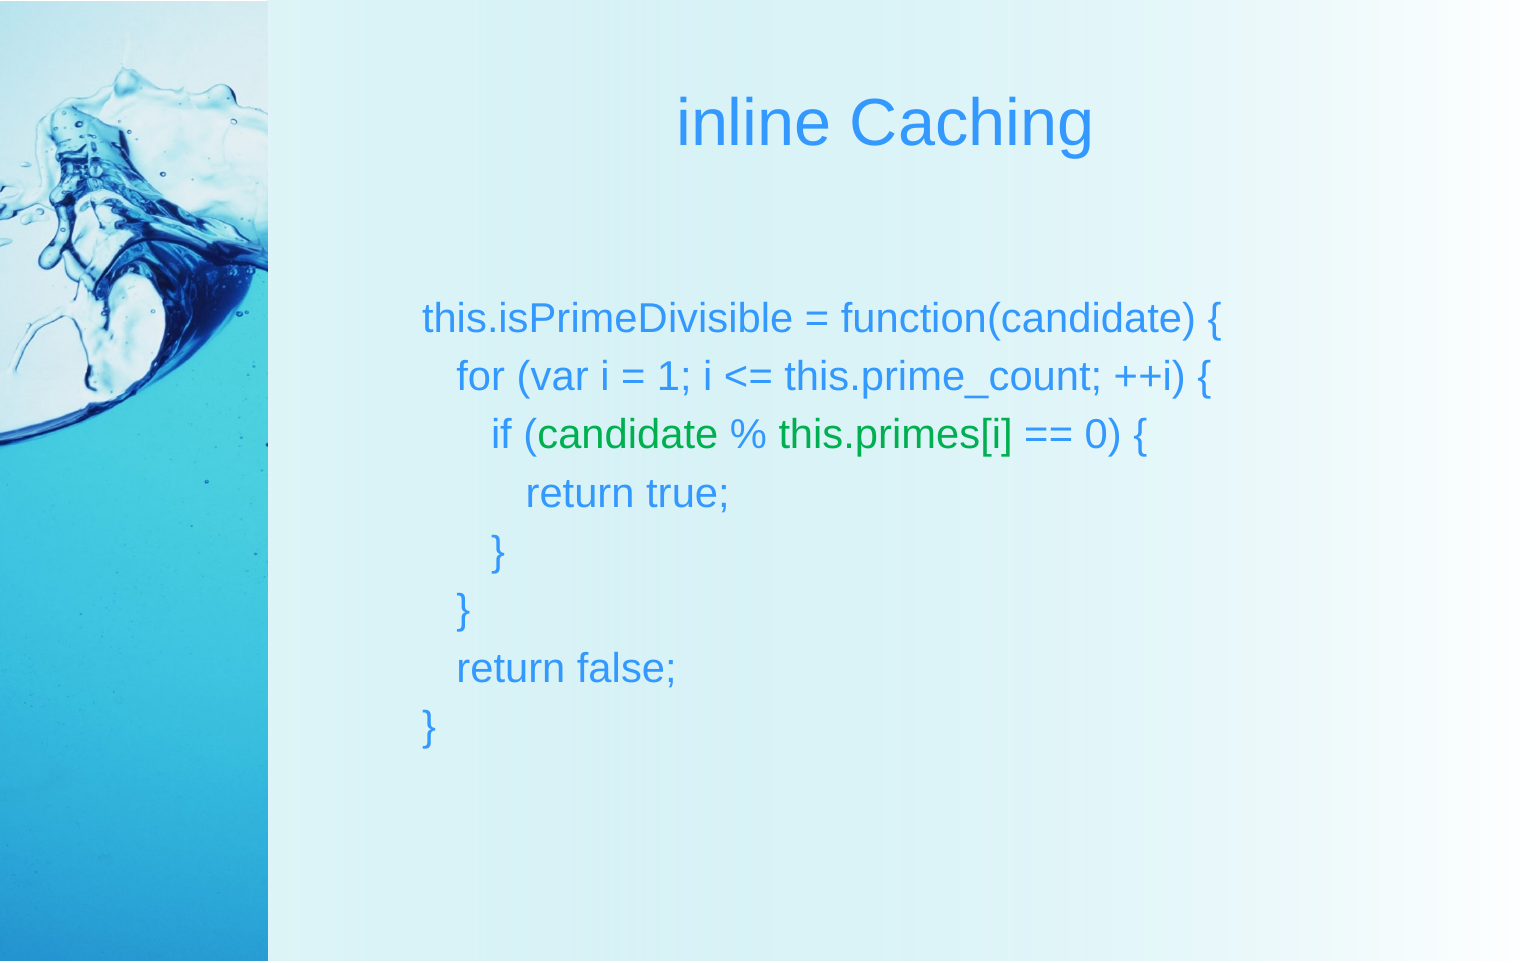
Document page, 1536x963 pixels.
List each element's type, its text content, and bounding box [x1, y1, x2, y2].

title inline Caching [330, 38, 1459, 199]
list this.isPrimeDivisible = function(candidate) { for (var i = 1; i <= this.prime_count; ++i) { if (candidate % this.primes[i] == 0) { return true; } } return false; } [407, 224, 1536, 860]
picture [0, 1, 268, 961]
